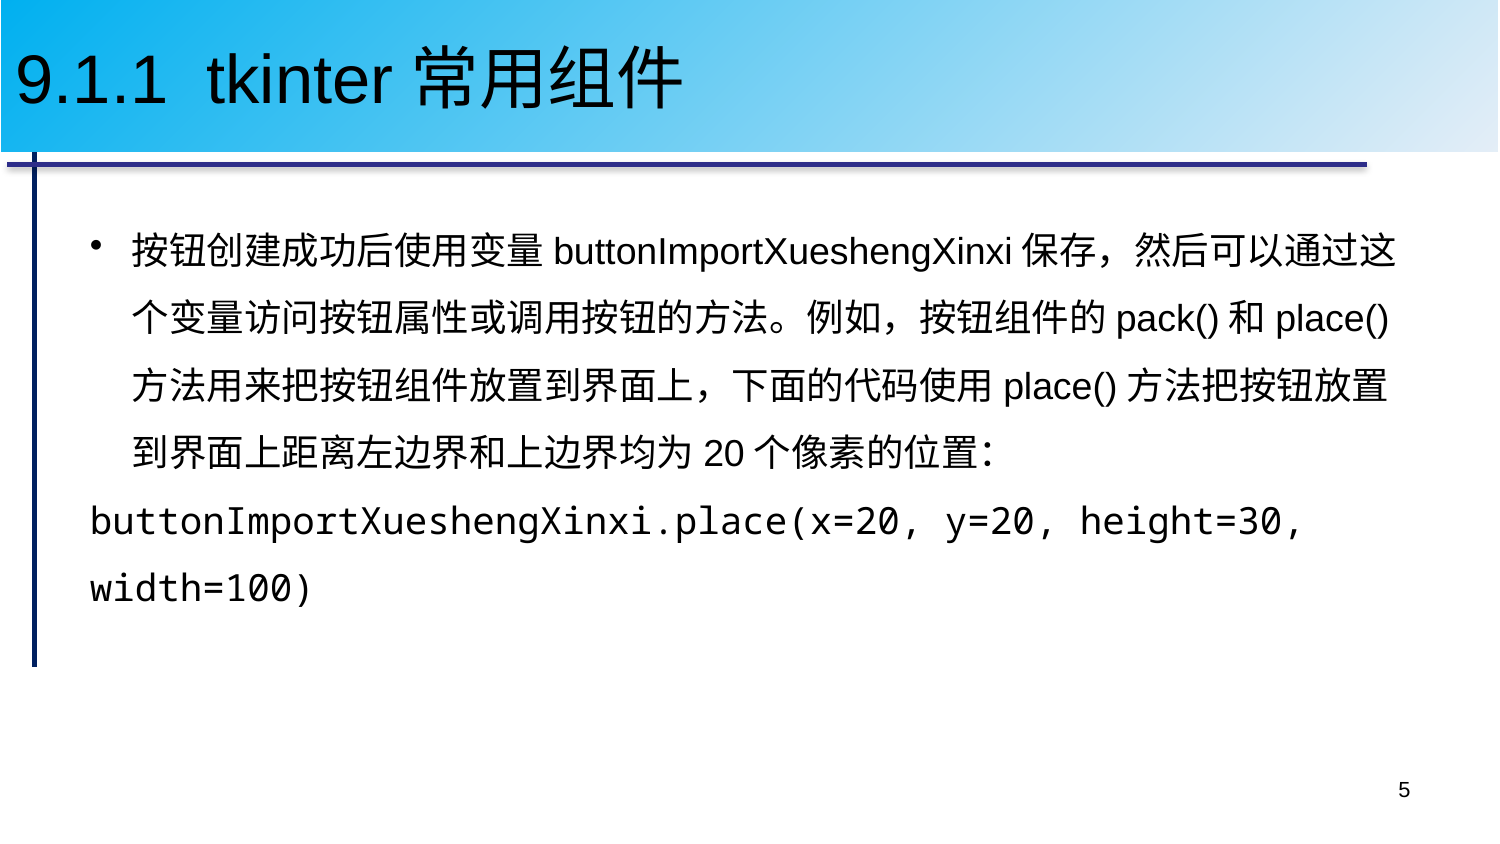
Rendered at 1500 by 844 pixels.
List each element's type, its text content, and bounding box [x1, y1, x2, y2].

title 9.1.1 tkinter常用组件 [0, 0, 1499, 152]
slide_number 5 [1074, 768, 1426, 828]
list 按钮创建成功后使用变量buttonImportXueshengXinxi保存，然后可以通过这个变量访问按钮属性或调用按钮的方法。例如，按钮组件的pack()和place()方法用来把按钮组件放置到界面上，下面的代码使用place()方法把按钮放置到界面上距离左边界和上边界均为20个像素的位置： buttonImportXueshengXinxi.place(x=20, y=20, height=30, width=100) [74, 196, 1426, 755]
